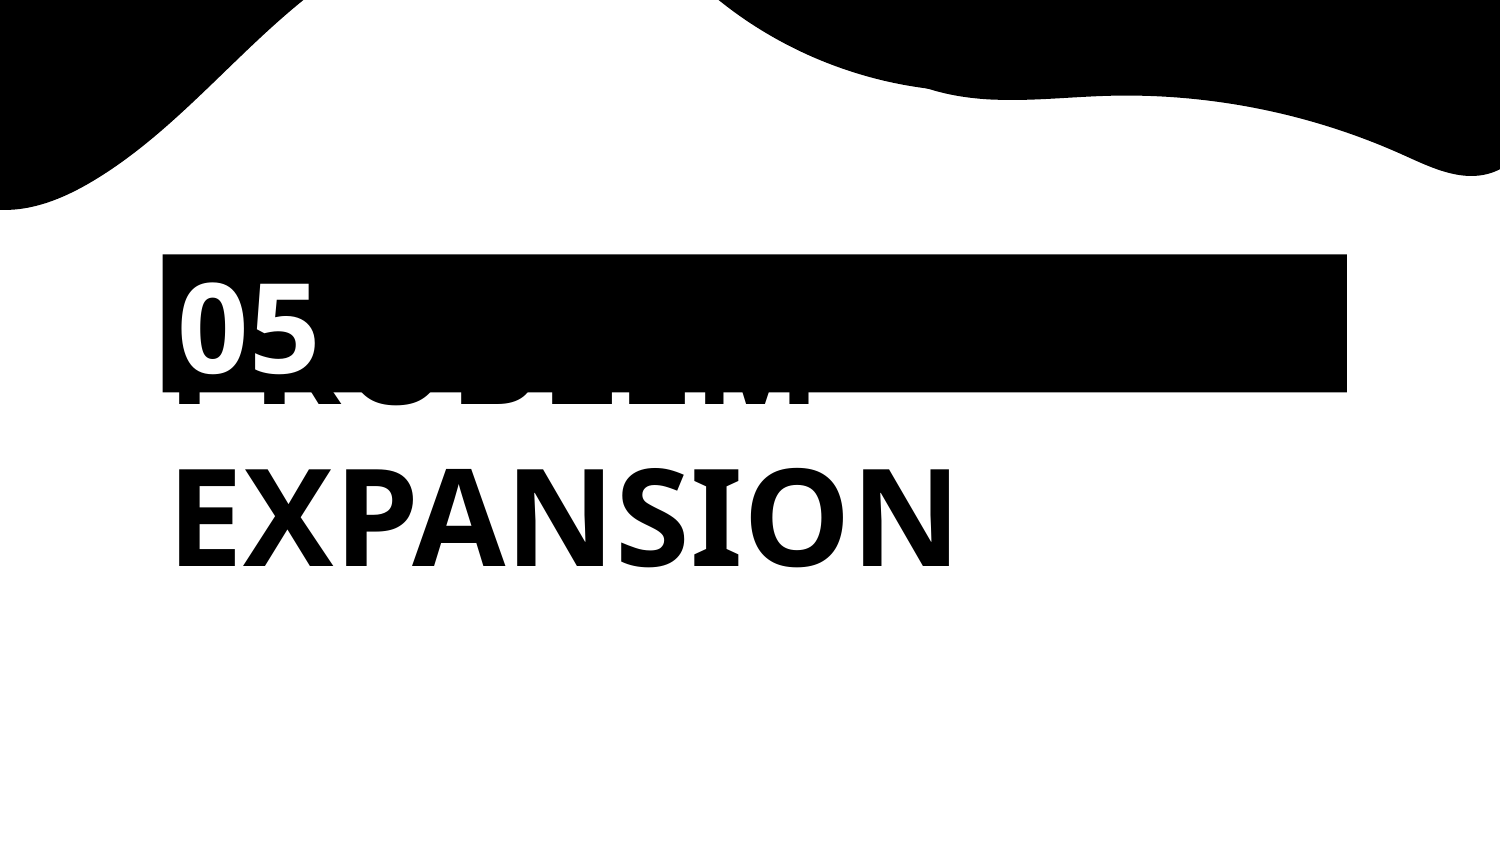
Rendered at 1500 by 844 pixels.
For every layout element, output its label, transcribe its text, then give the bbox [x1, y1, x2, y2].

title PROBLEM EXPANSION [153, 456, 1500, 609]
title 05 [162, 254, 1347, 393]
